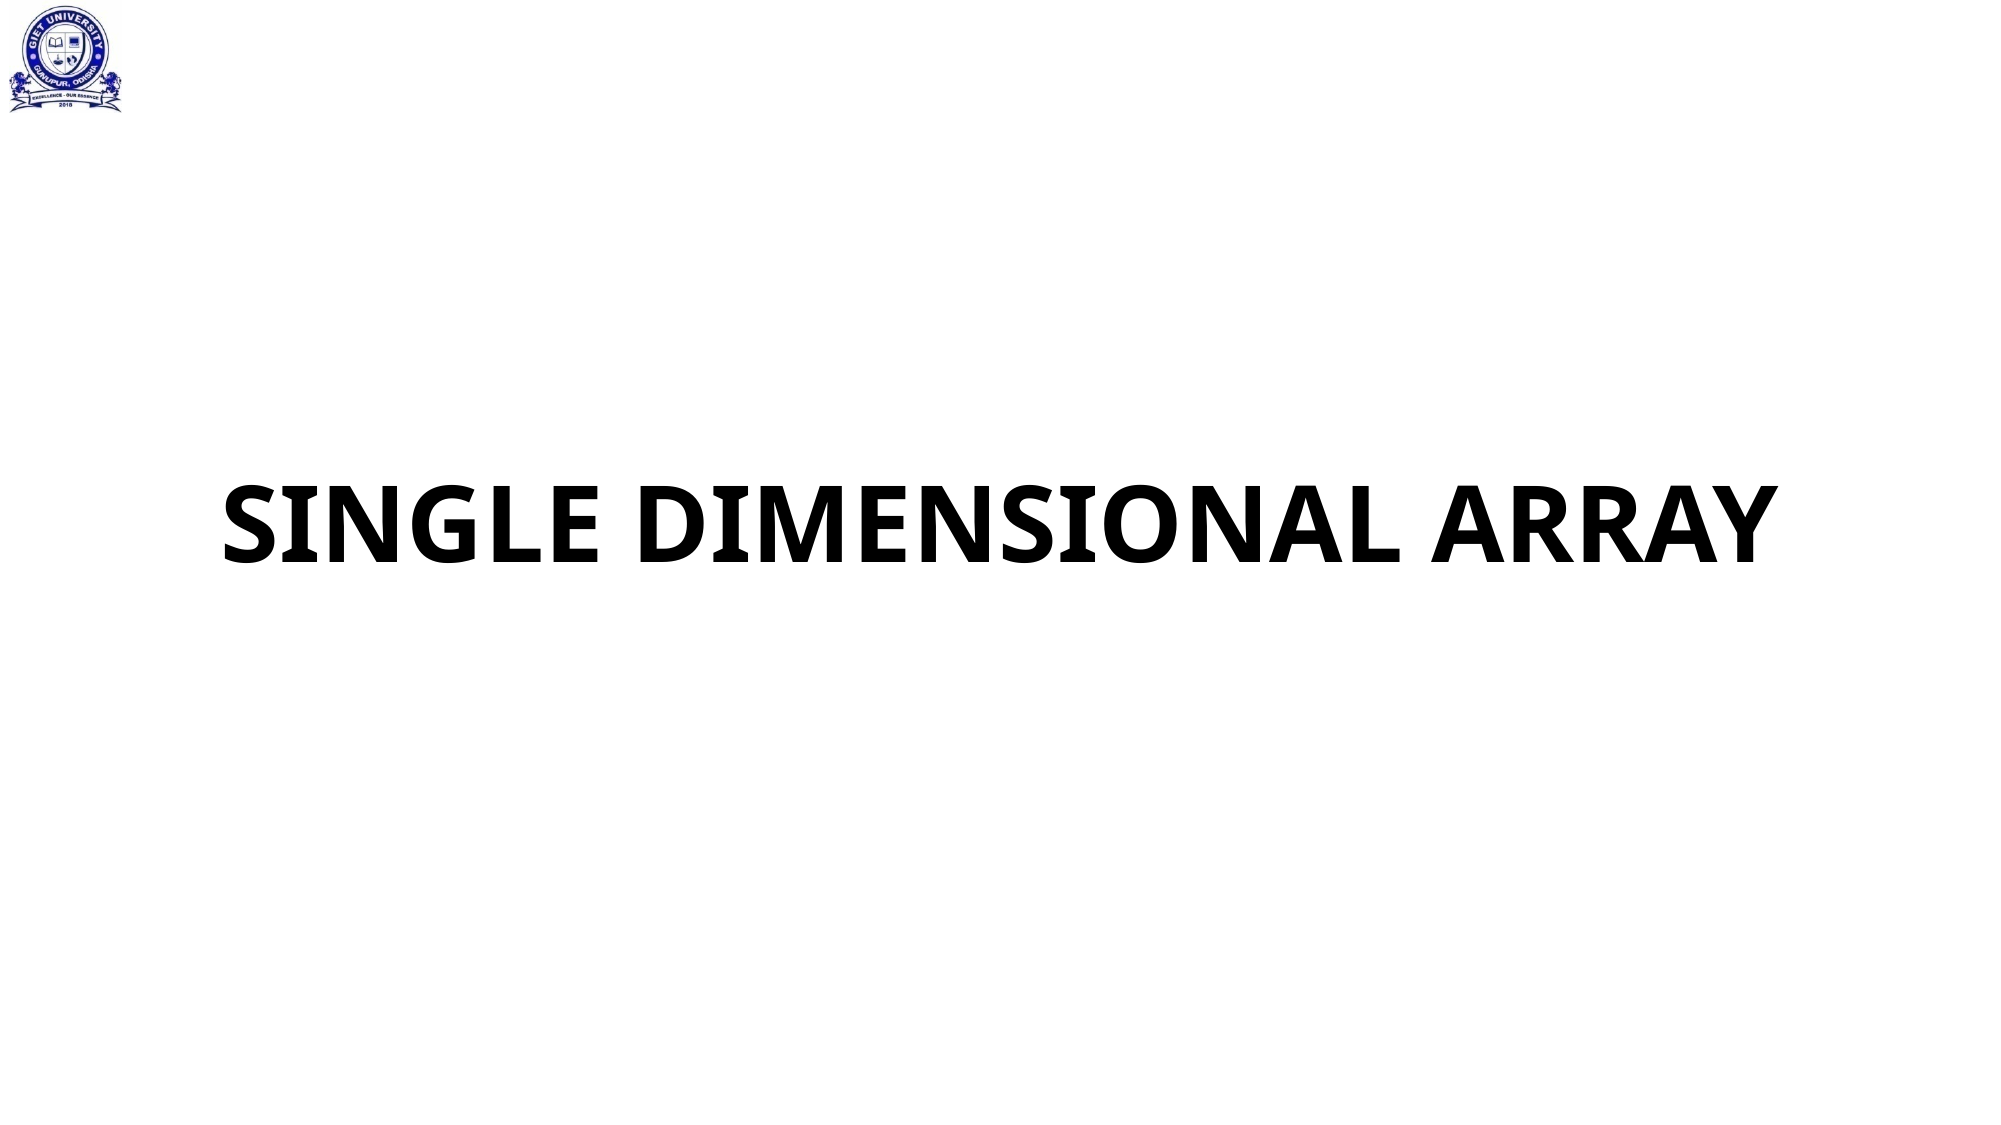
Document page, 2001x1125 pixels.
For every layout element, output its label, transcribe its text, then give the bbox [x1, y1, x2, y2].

title SINGLE DIMENSIONAL ARRAY [176, 412, 1824, 594]
picture [9, 0, 122, 113]
